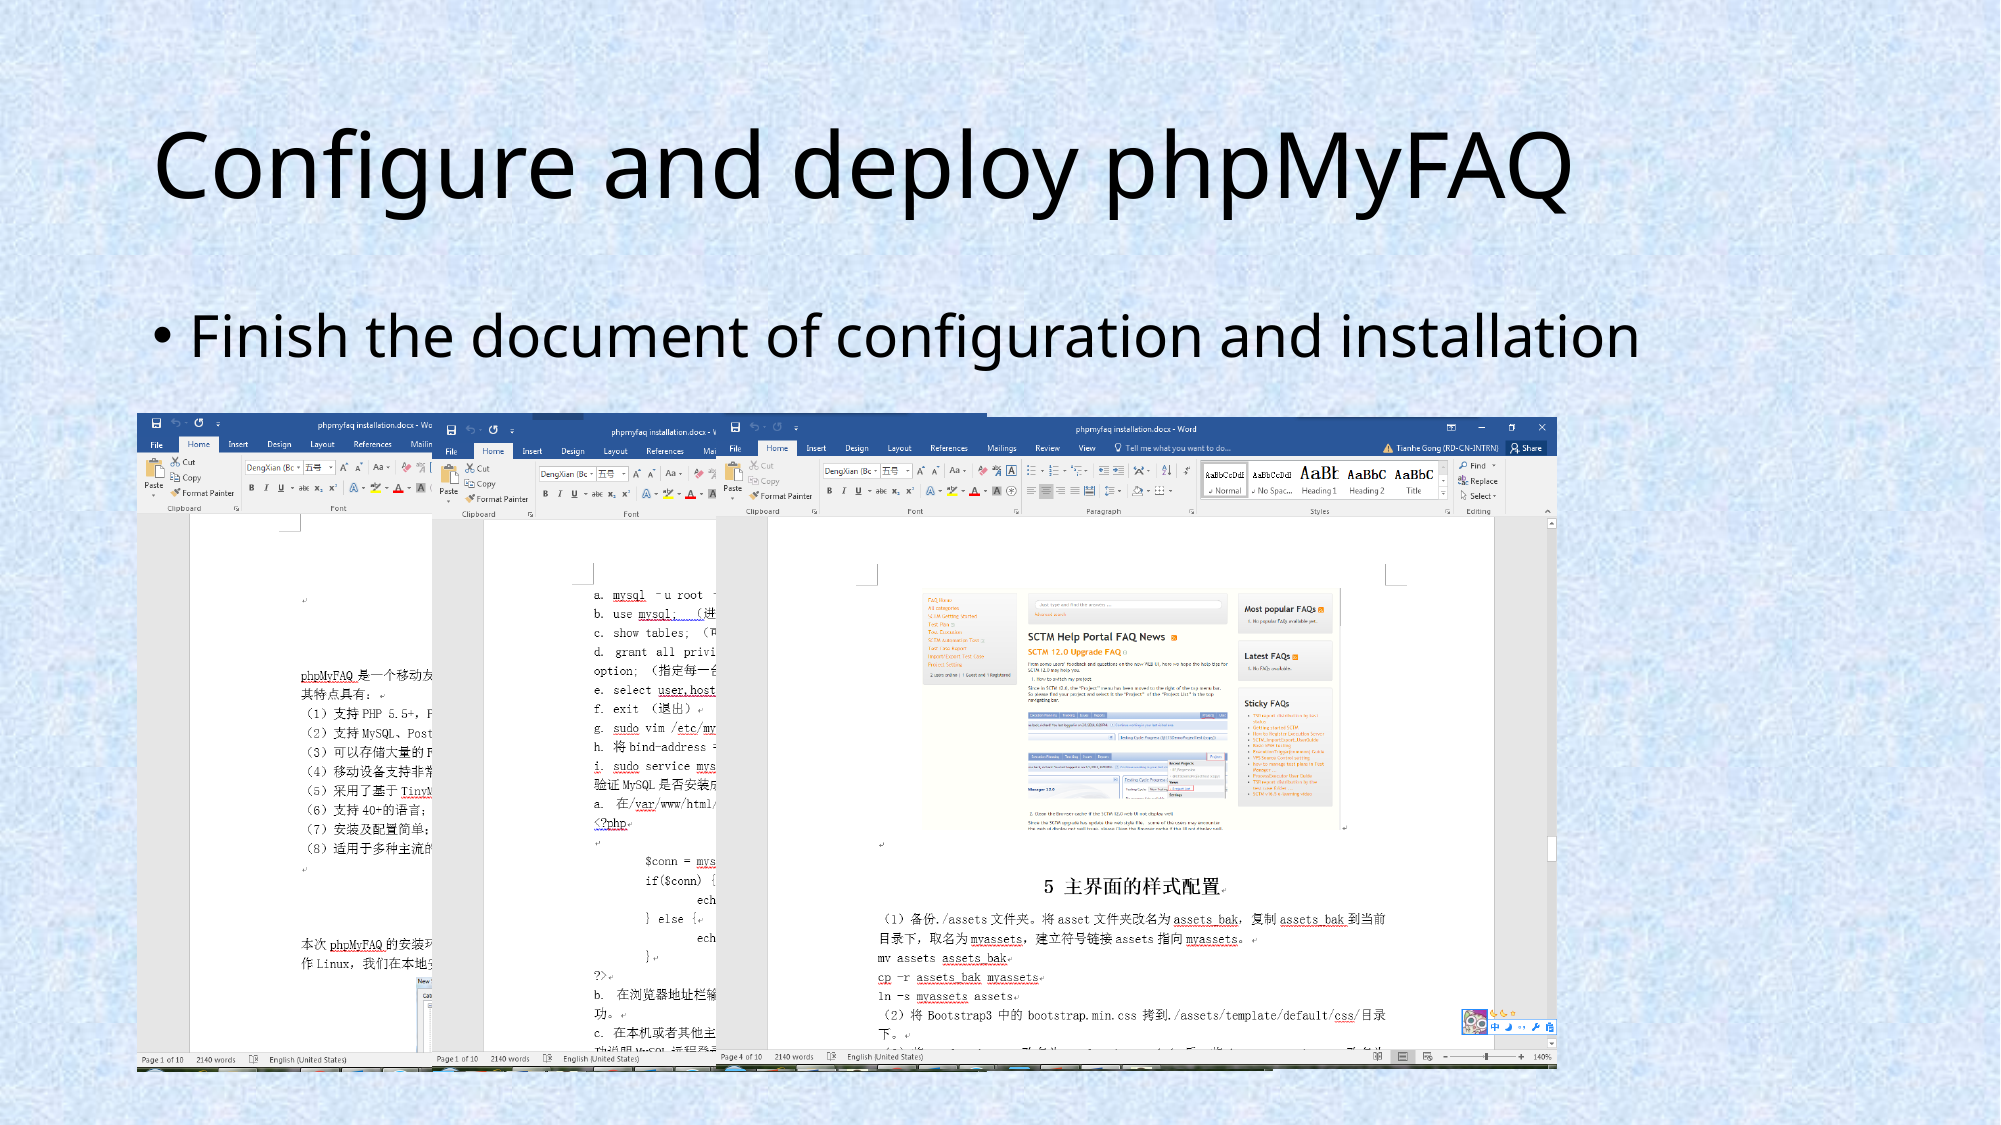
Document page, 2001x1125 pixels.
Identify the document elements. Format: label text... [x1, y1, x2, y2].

list Finish the document of configuration and installation [137, 299, 1863, 1014]
title Configure and deploy phpMyFAQ [137, 59, 1958, 278]
picture [0, 0, 2001, 1125]
